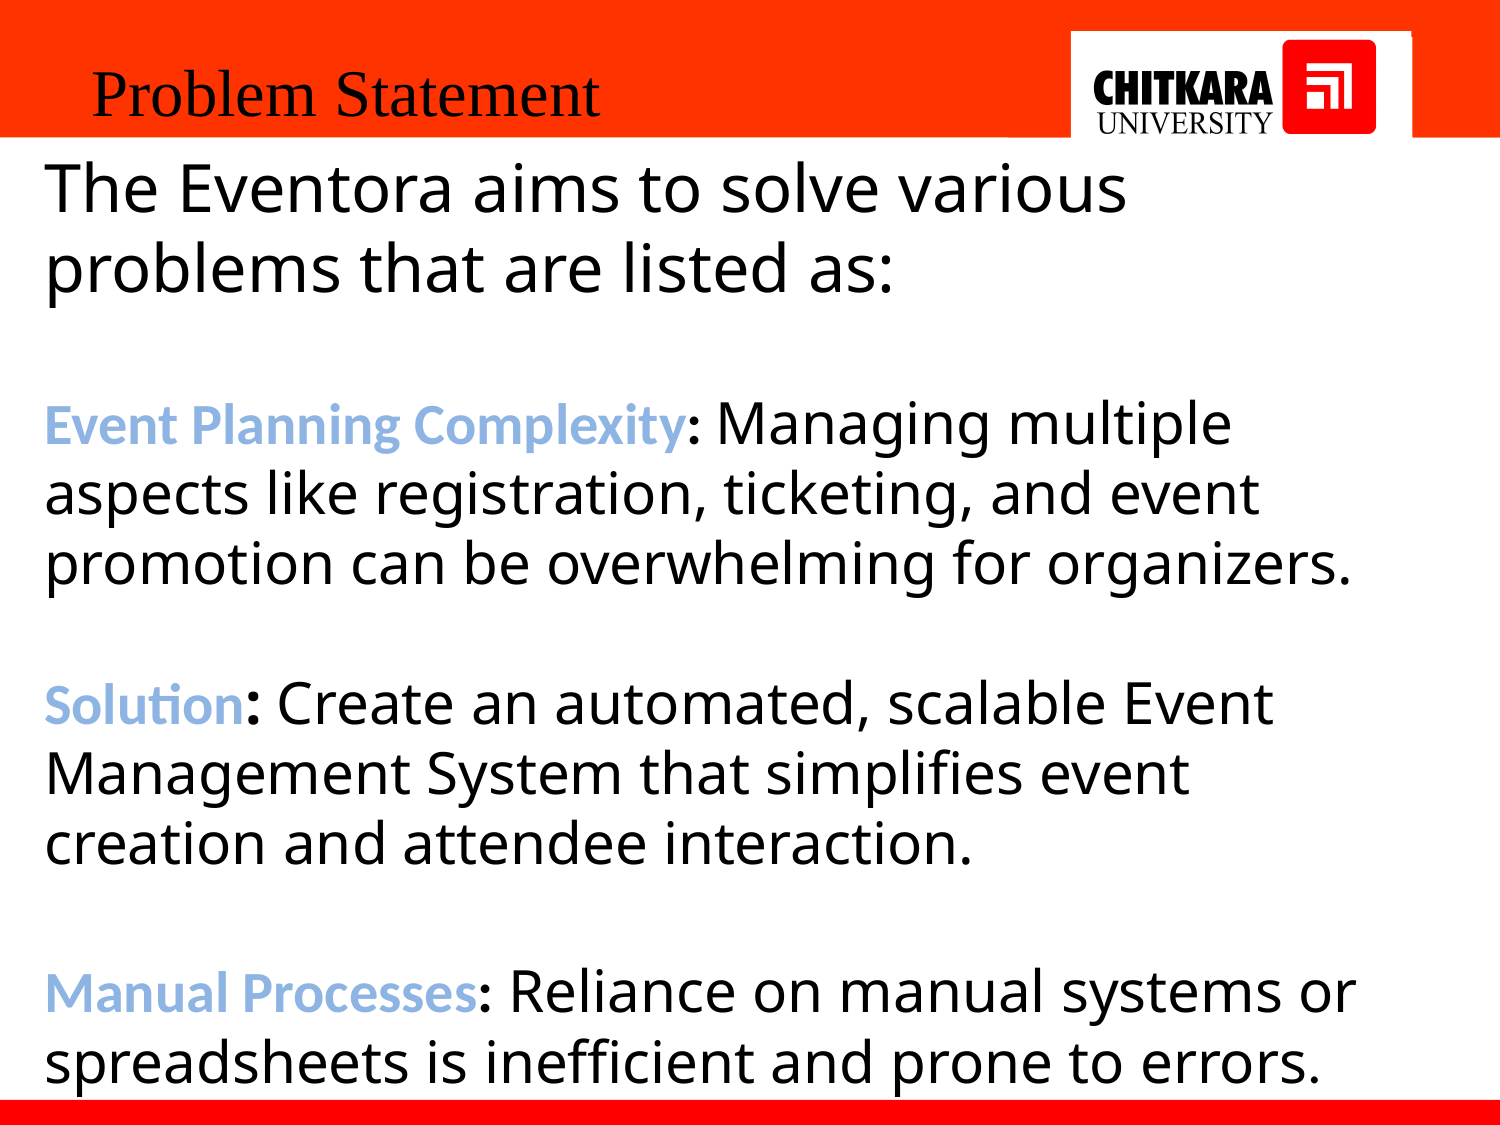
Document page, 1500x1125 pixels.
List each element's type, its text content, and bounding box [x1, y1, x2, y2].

picture [1074, 37, 1391, 138]
text_box The Eventora aims to solve various problems that are listed as: Event Planning Complexity: Managing multiple aspects like registration, ticketing, and event promotion can be overwhelming for organizers. Solution: Create an automated, scalable Event Management System that simplifies event creation and attendee interaction. Manual Processes: Reliance on manual systems or spreadsheets is inefficient and prone to errors. [29, 138, 1444, 1039]
text_box Problem Statement [76, 42, 963, 138]
